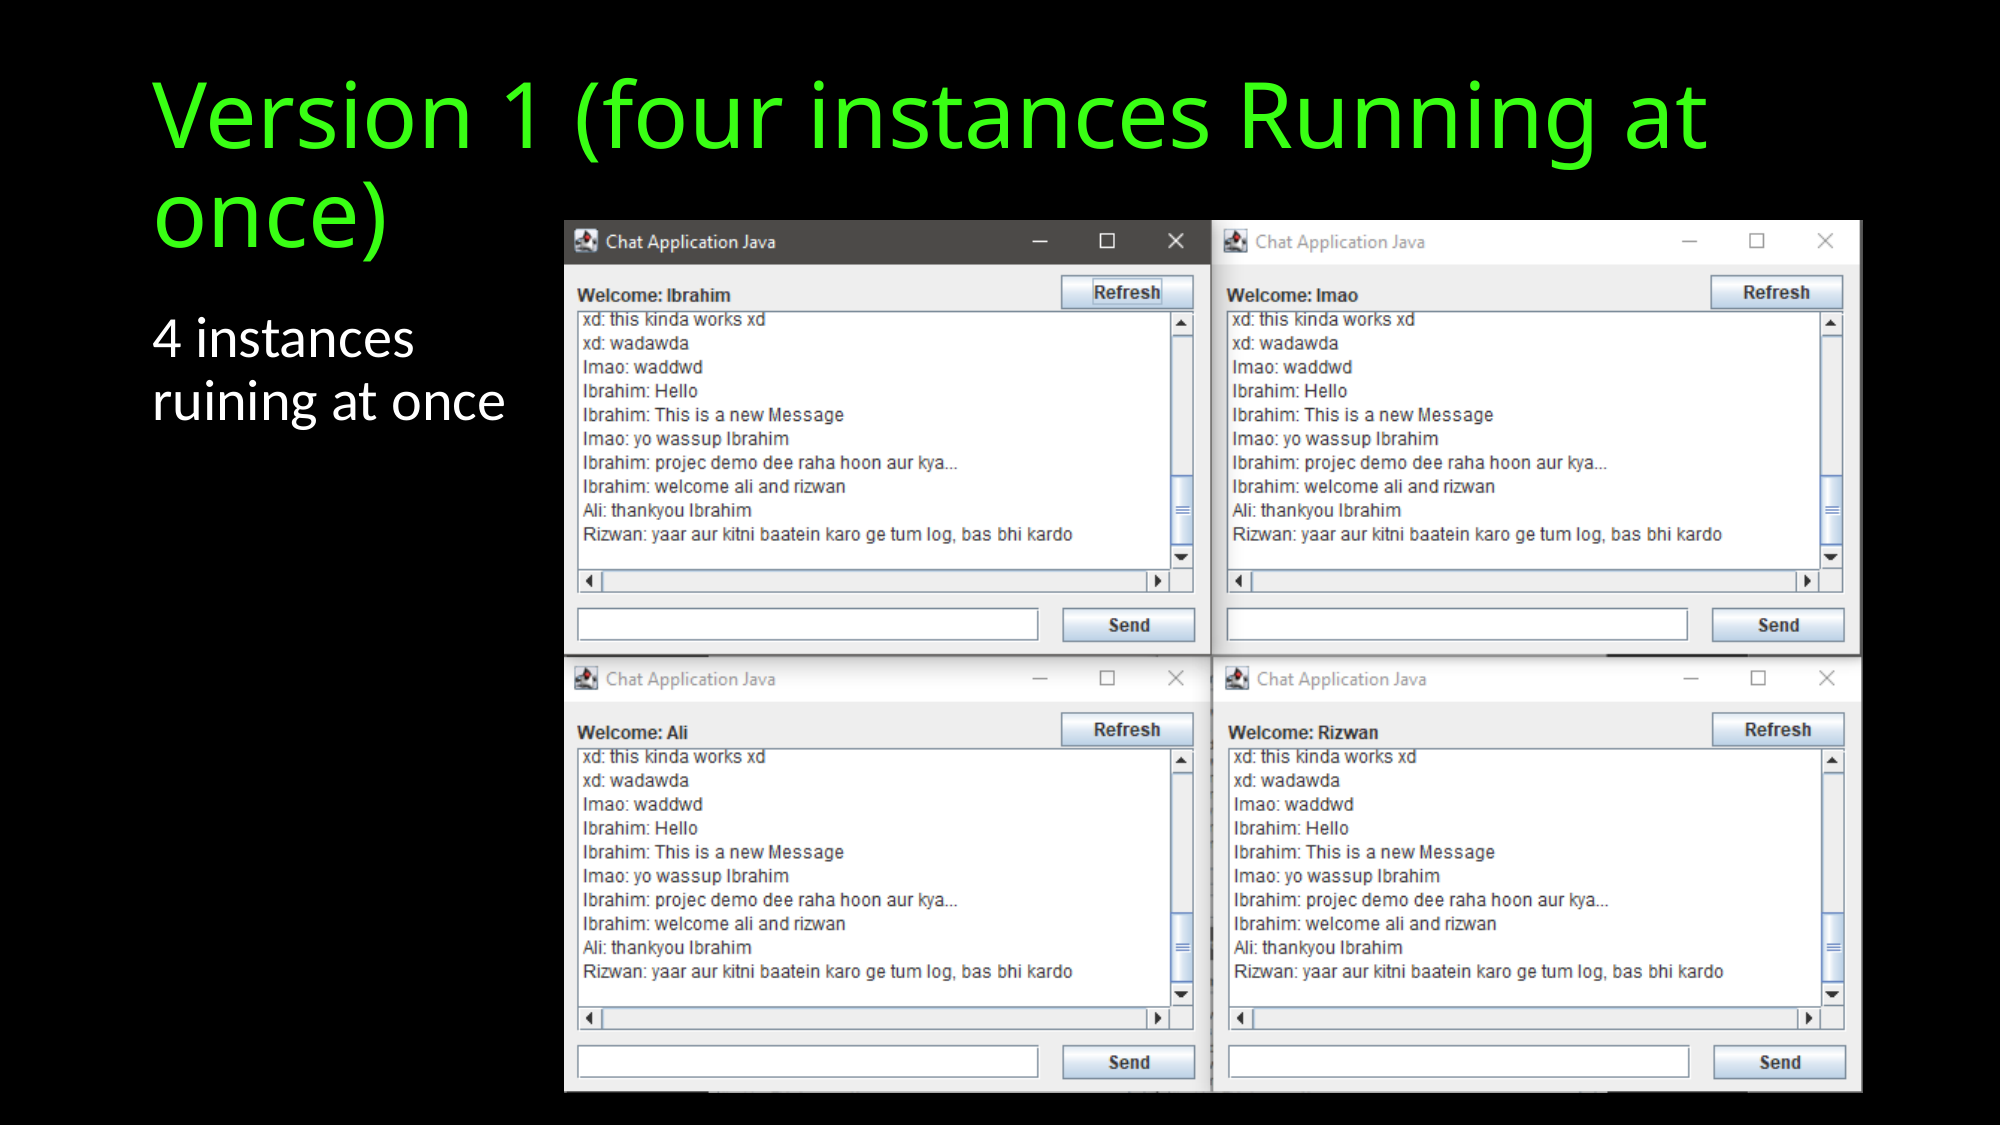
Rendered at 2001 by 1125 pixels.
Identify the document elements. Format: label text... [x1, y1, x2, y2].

list 4 instances ruining at once [137, 299, 564, 1014]
title Version 1 (four instances Running at once) [137, 59, 1863, 278]
picture [564, 220, 1863, 1093]
